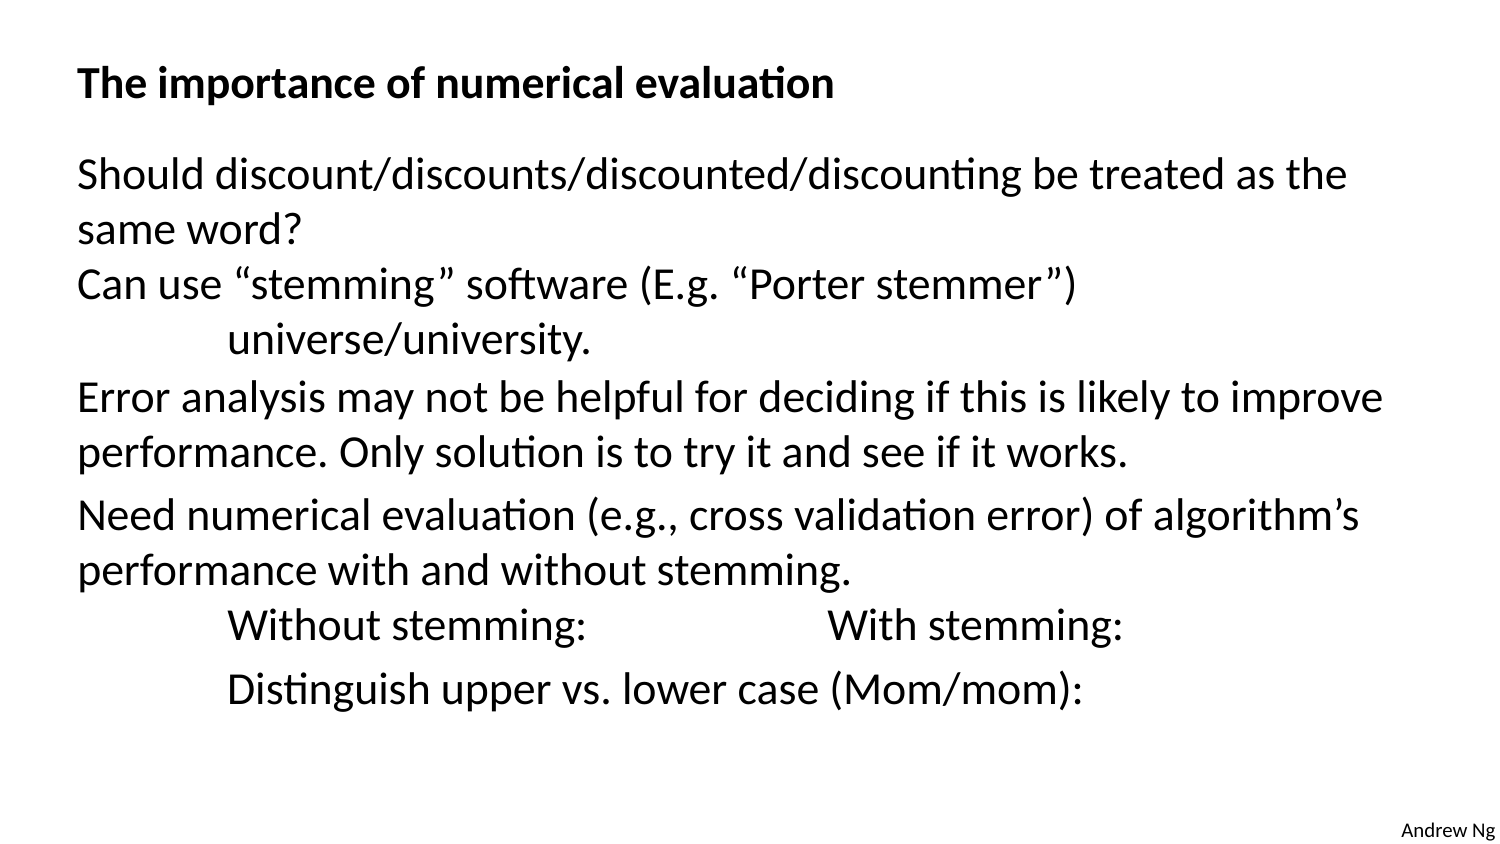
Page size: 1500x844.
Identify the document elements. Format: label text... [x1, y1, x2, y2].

text_box Distinguish upper vs. lower case (Mom/mom): [212, 651, 1325, 721]
text_box The importance of numerical evaluation [62, 45, 1425, 116]
text_box Need numerical evaluation (e.g., cross validation error) of algorithm’s performance with and without stemming. Without stemming: With stemming: [62, 477, 1438, 658]
text_box Should discount/discounts/discounted/discounting be treated as the same word? Can use “stemming” software (E.g. “Porter stemmer”) universe/university. [62, 135, 1425, 359]
text_box Error analysis may not be helpful for deciding if this is likely to improve performance. Only solution is to try it and see if it works. [62, 359, 1425, 477]
